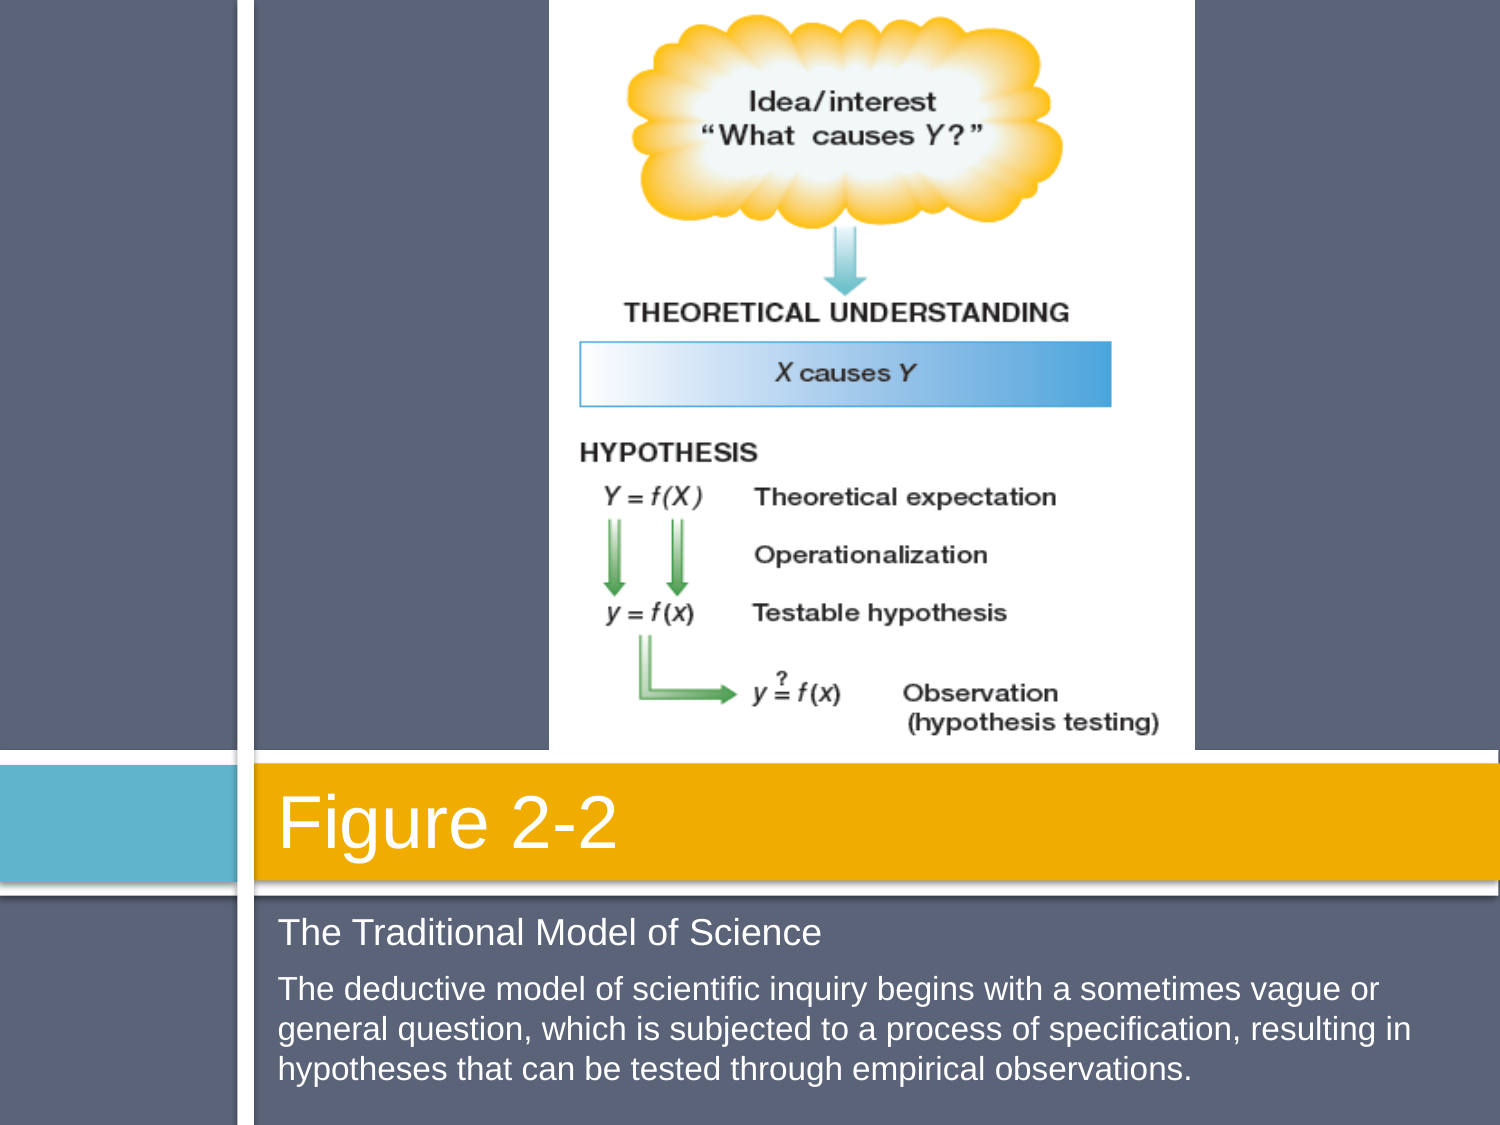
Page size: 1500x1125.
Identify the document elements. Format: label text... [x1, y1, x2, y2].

list The Traditional Model of Science The deductive model of scientific inquiry begins with a sometimes vague or general question, which is subjected to a process of specification, resulting in hypotheses that can be tested through empirical observations. [262, 899, 1463, 1076]
picture [255, 0, 1500, 751]
title Figure 2-2 [262, 762, 1463, 876]
